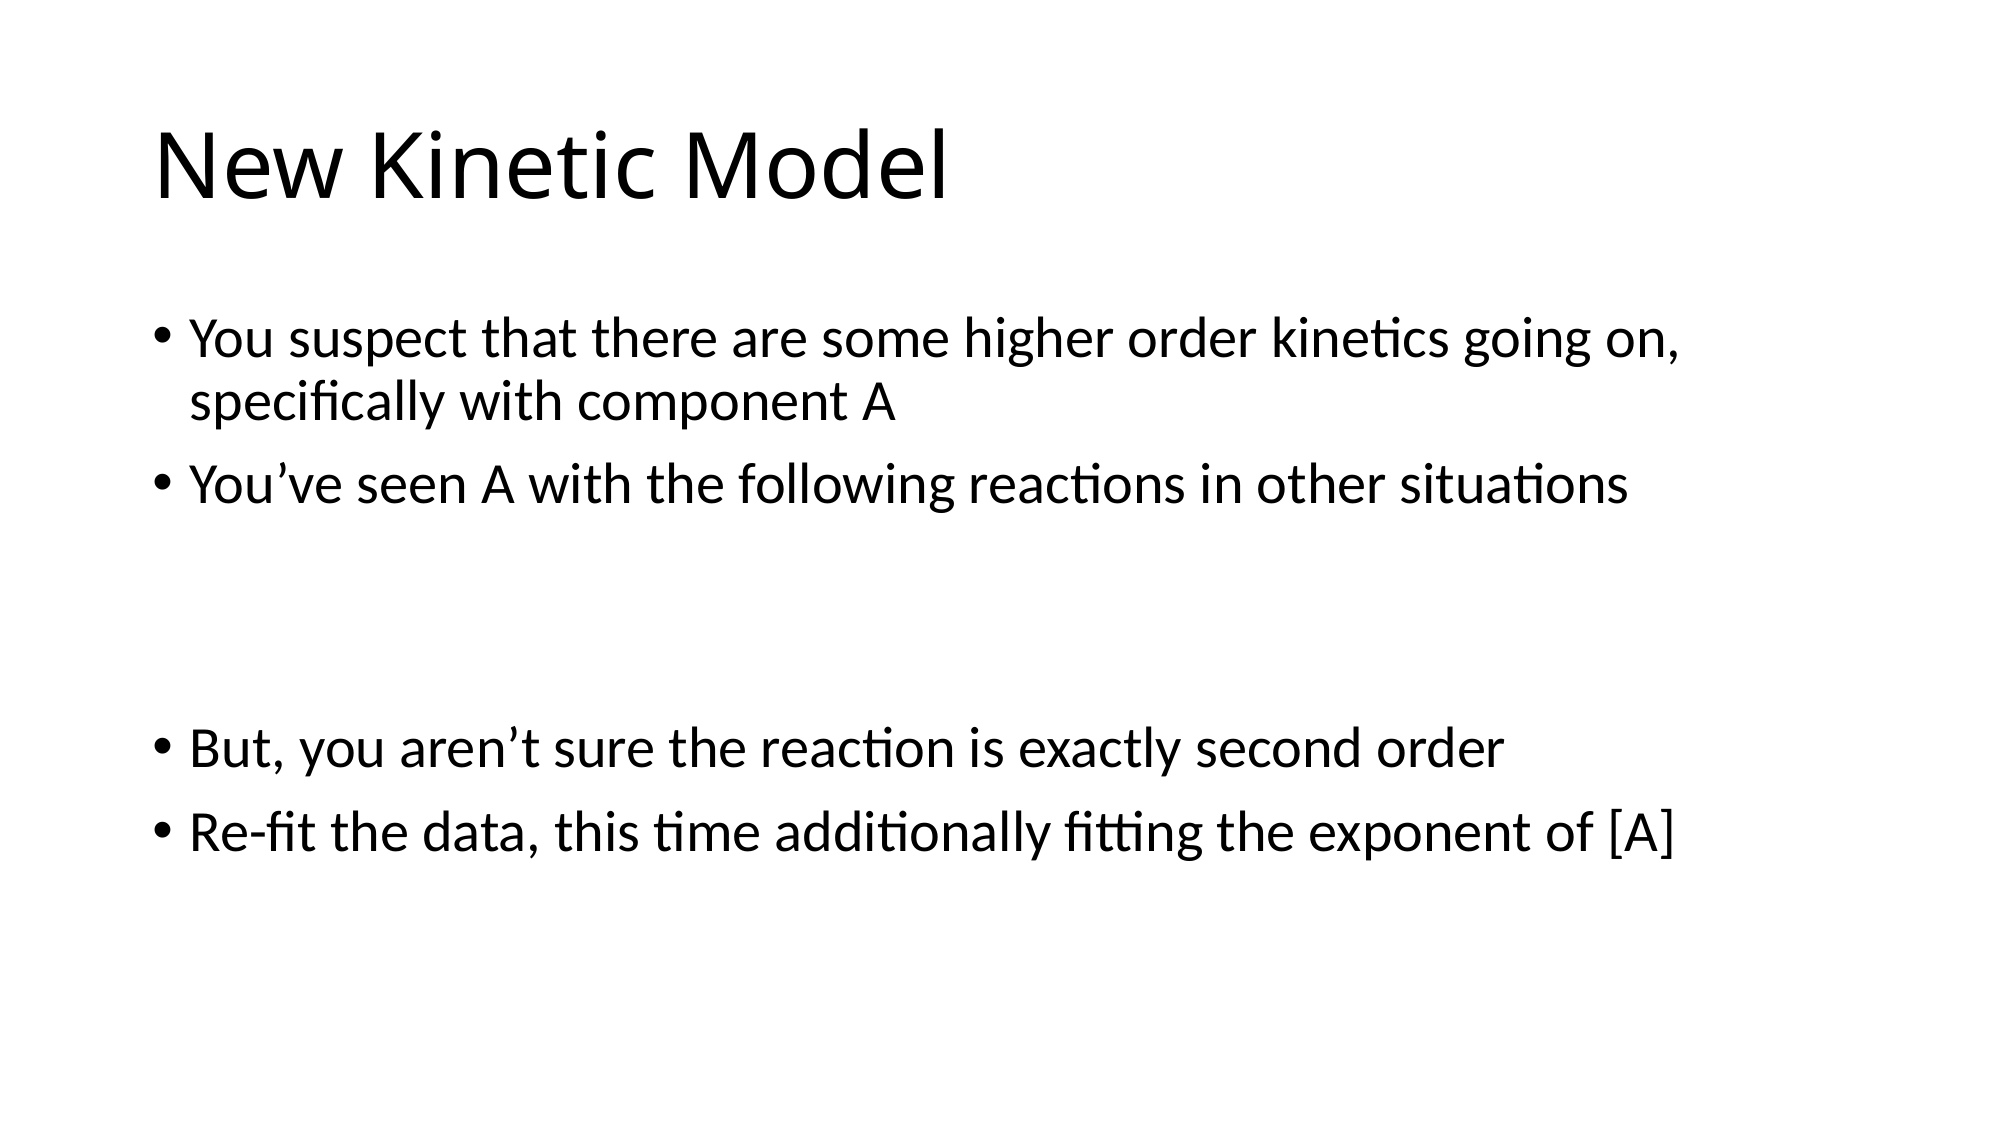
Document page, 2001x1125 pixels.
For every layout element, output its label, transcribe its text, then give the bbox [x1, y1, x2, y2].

title New Kinetic Model [137, 59, 1863, 278]
